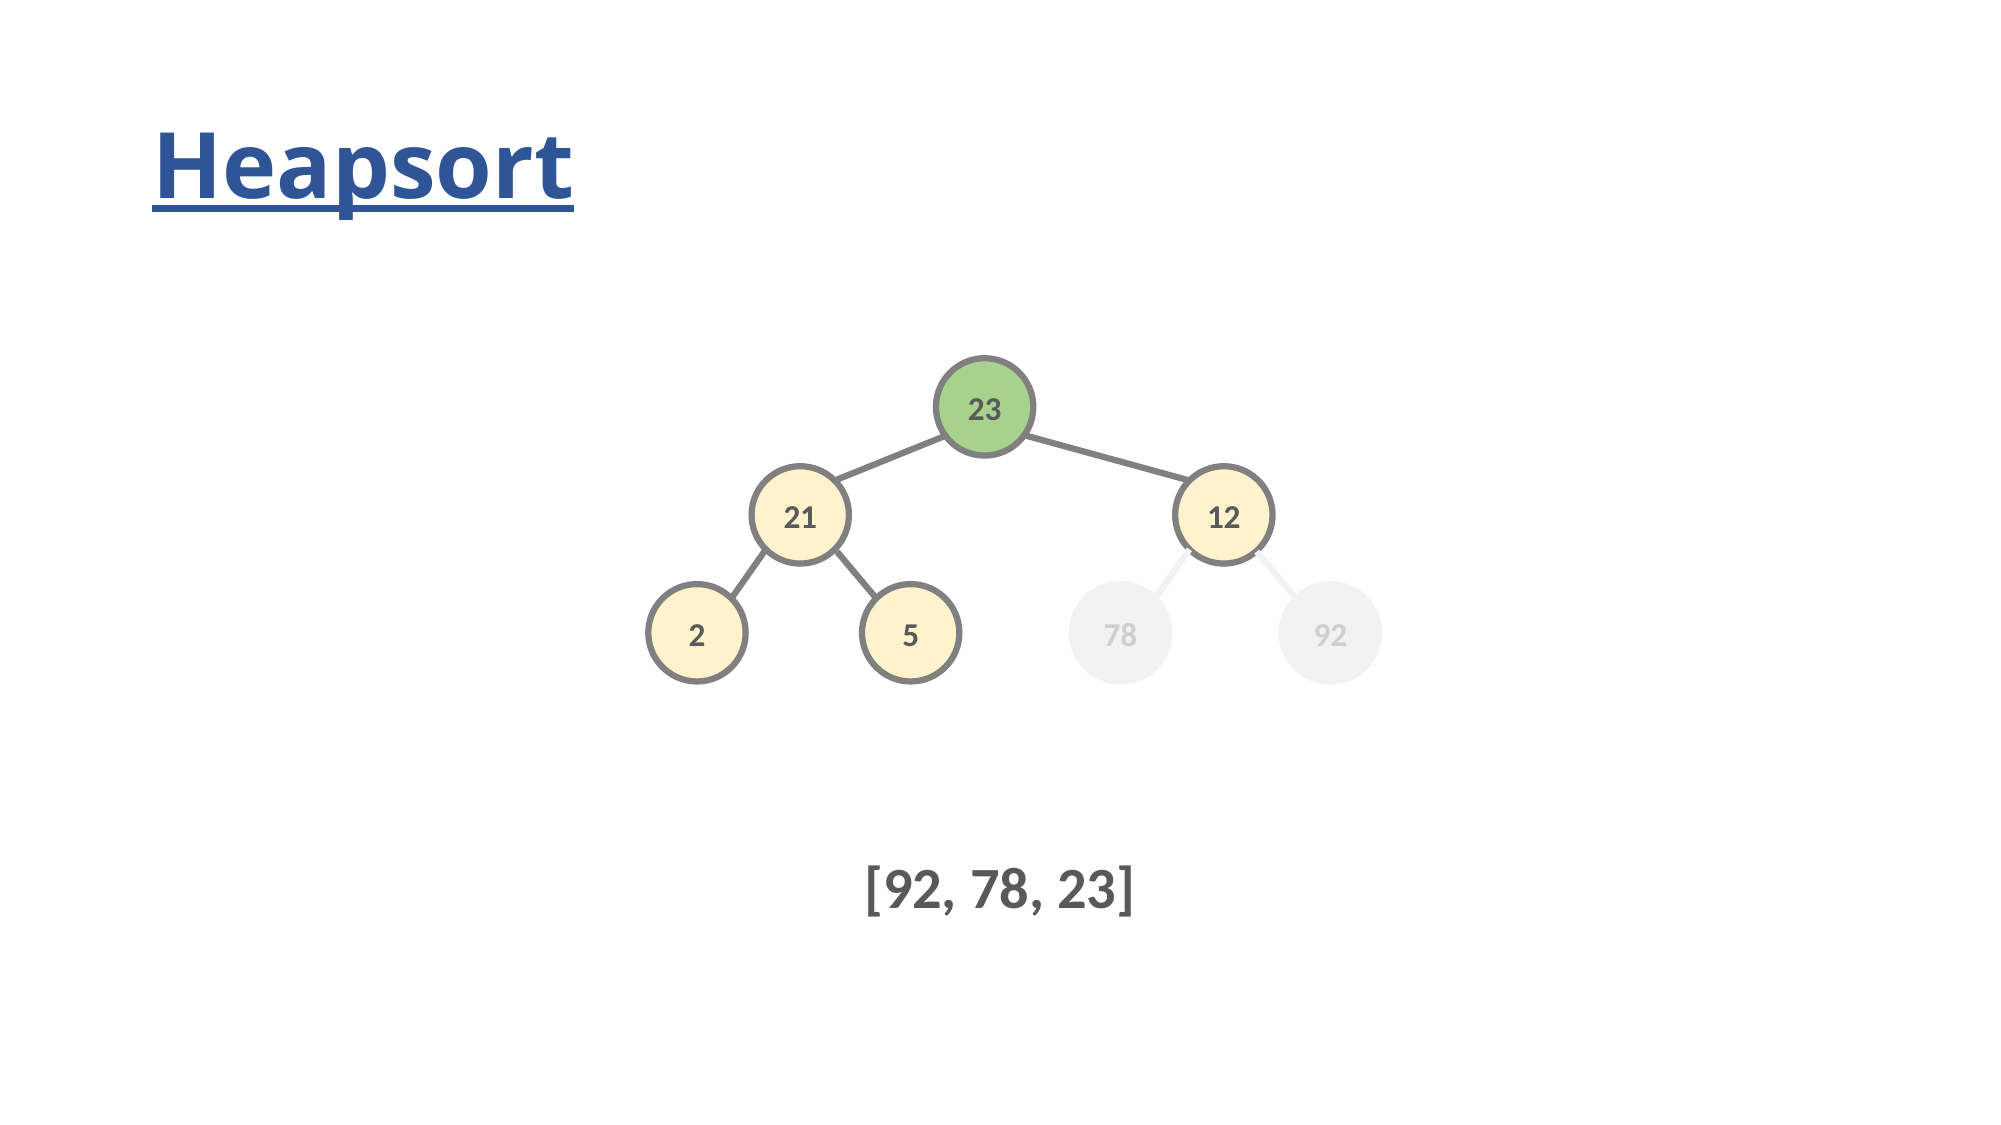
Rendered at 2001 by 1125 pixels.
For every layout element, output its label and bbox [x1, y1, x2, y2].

text_box [849, 843, 1151, 928]
text_box [647, 357, 1381, 683]
title [137, 59, 1863, 278]
